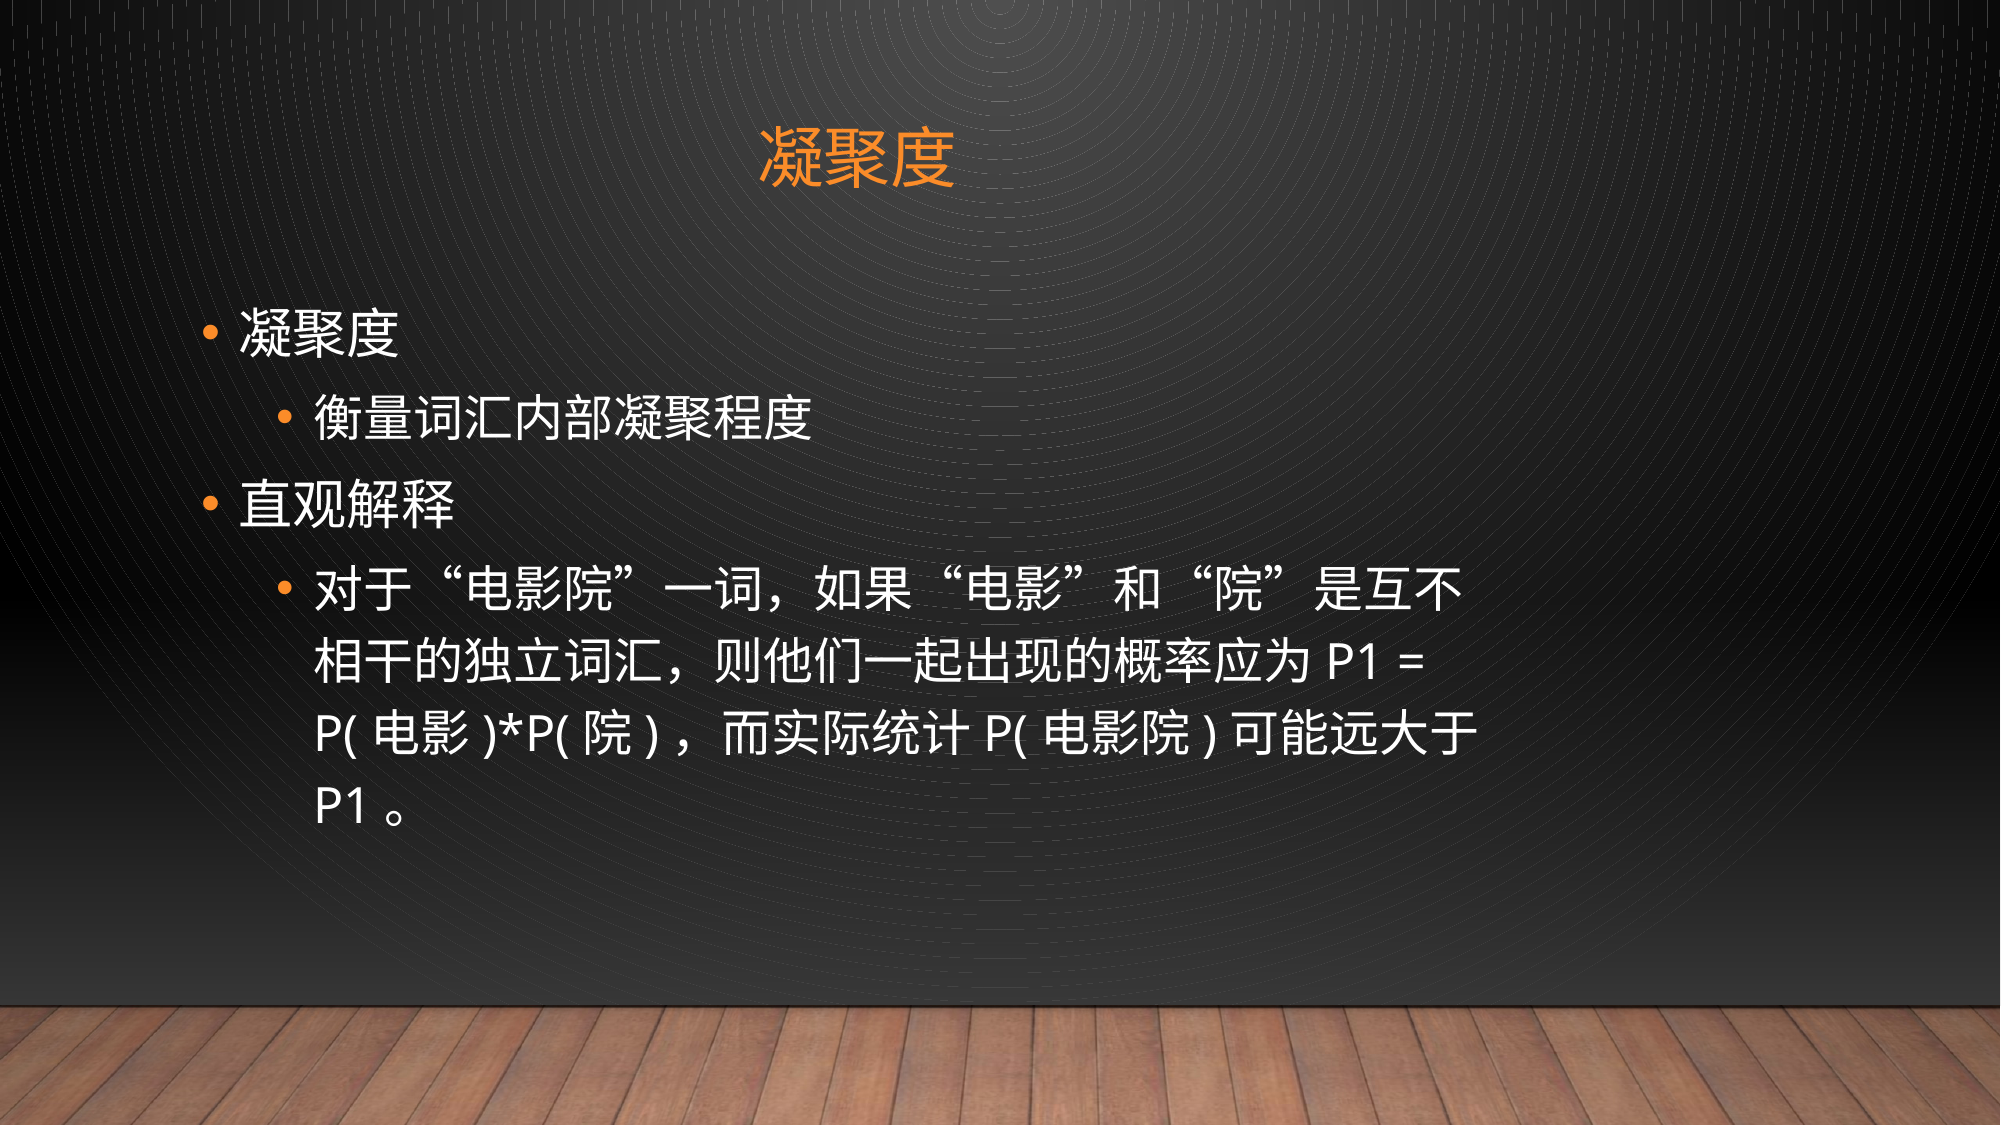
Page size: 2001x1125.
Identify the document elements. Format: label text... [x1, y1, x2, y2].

picture [0, 1005, 2000, 1125]
list 凝聚度 衡量词汇内部凝聚程度 直观解释 对于“电影院”一词，如果“电影”和“院”是互不相干的独立词汇，则他们一起出现的概率应为P1 = P(电影)*P(院)，而实际统计P(电影院)可能远大于P1。 [111, 278, 1522, 916]
title 凝聚度 [95, 75, 1620, 248]
